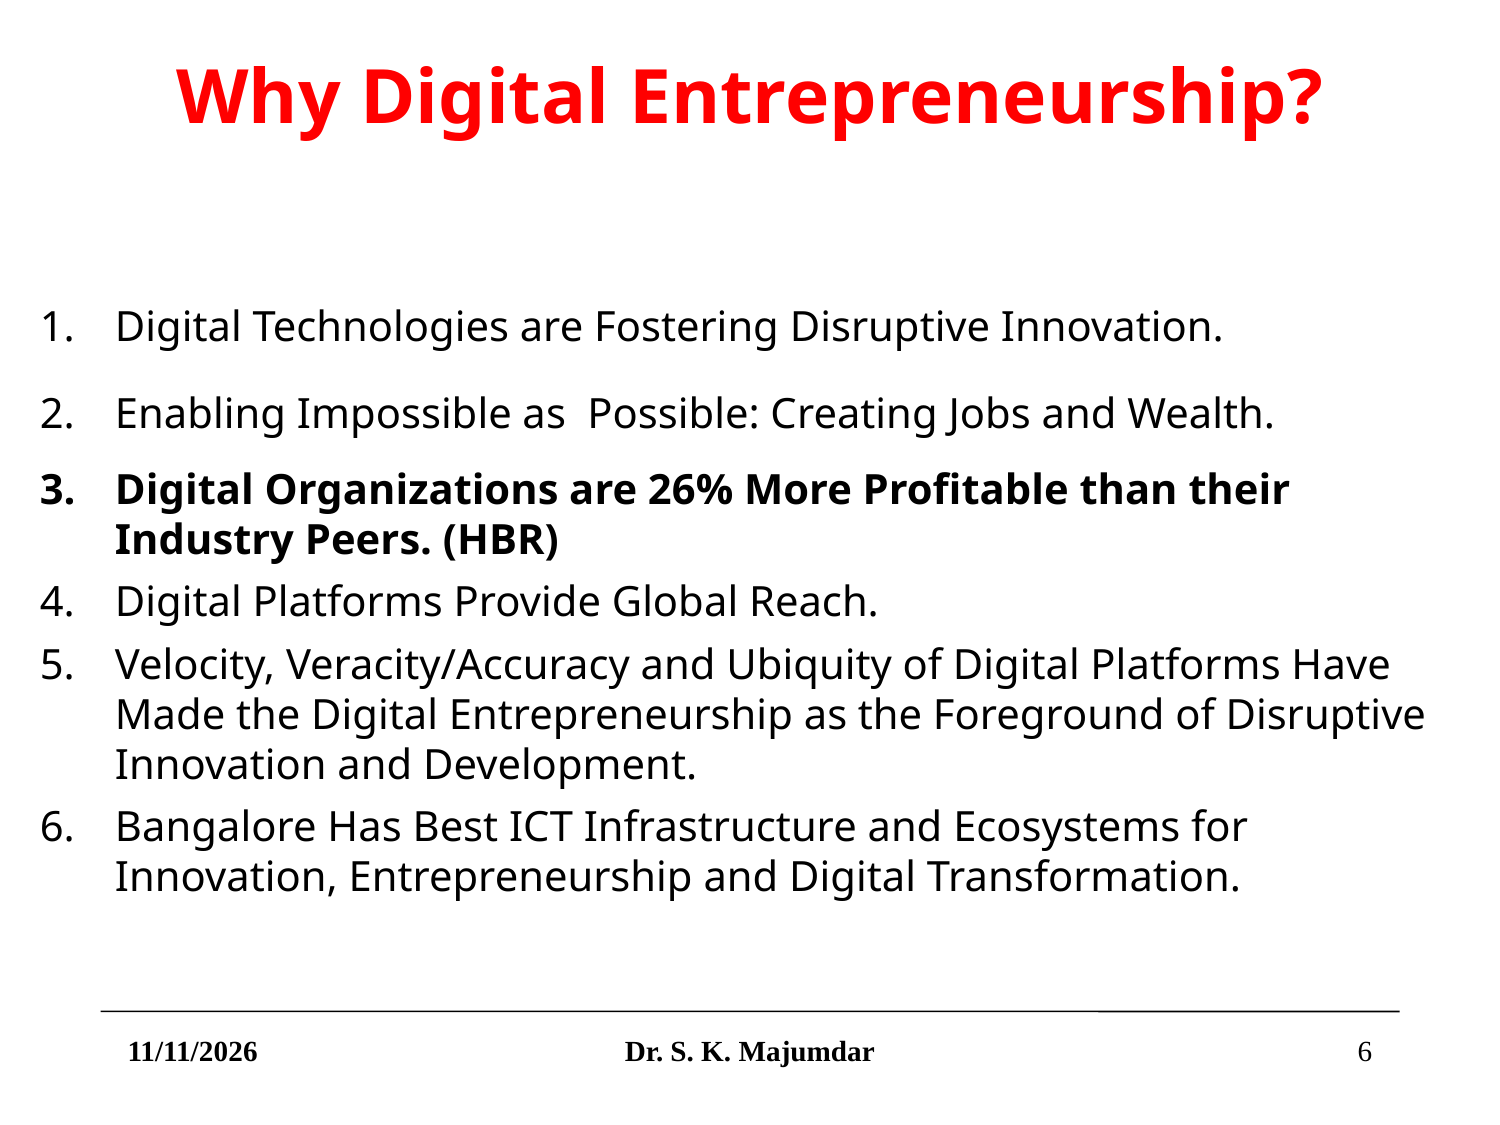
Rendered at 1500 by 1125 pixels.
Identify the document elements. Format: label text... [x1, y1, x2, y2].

title Why Digital Entrepreneurship? [0, 0, 1500, 188]
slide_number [112, 1025, 425, 1100]
slide_number 6 [1074, 1025, 1388, 1100]
footer Dr. S. K. Majumdar [512, 1025, 988, 1100]
list Digital Technologies are Fostering Disruptive Innovation. Enabling Impossible as Possible: Creating Jobs and Wealth. Digital Organizations are 26% More Profitable than their Industry Peers. (HBR) Digital Platforms Provide Global Reach. Velocity, Veracity/Accuracy and Ubiquity of Digital Platforms Have Made the Digital Entrepreneurship as the Foreground of Disruptive Innovation and Development. Bangalore Has Best ICT Infrastructure and Ecosystems for Innovation, Entrepreneurship and Digital Transformation. [24, 187, 1475, 1000]
